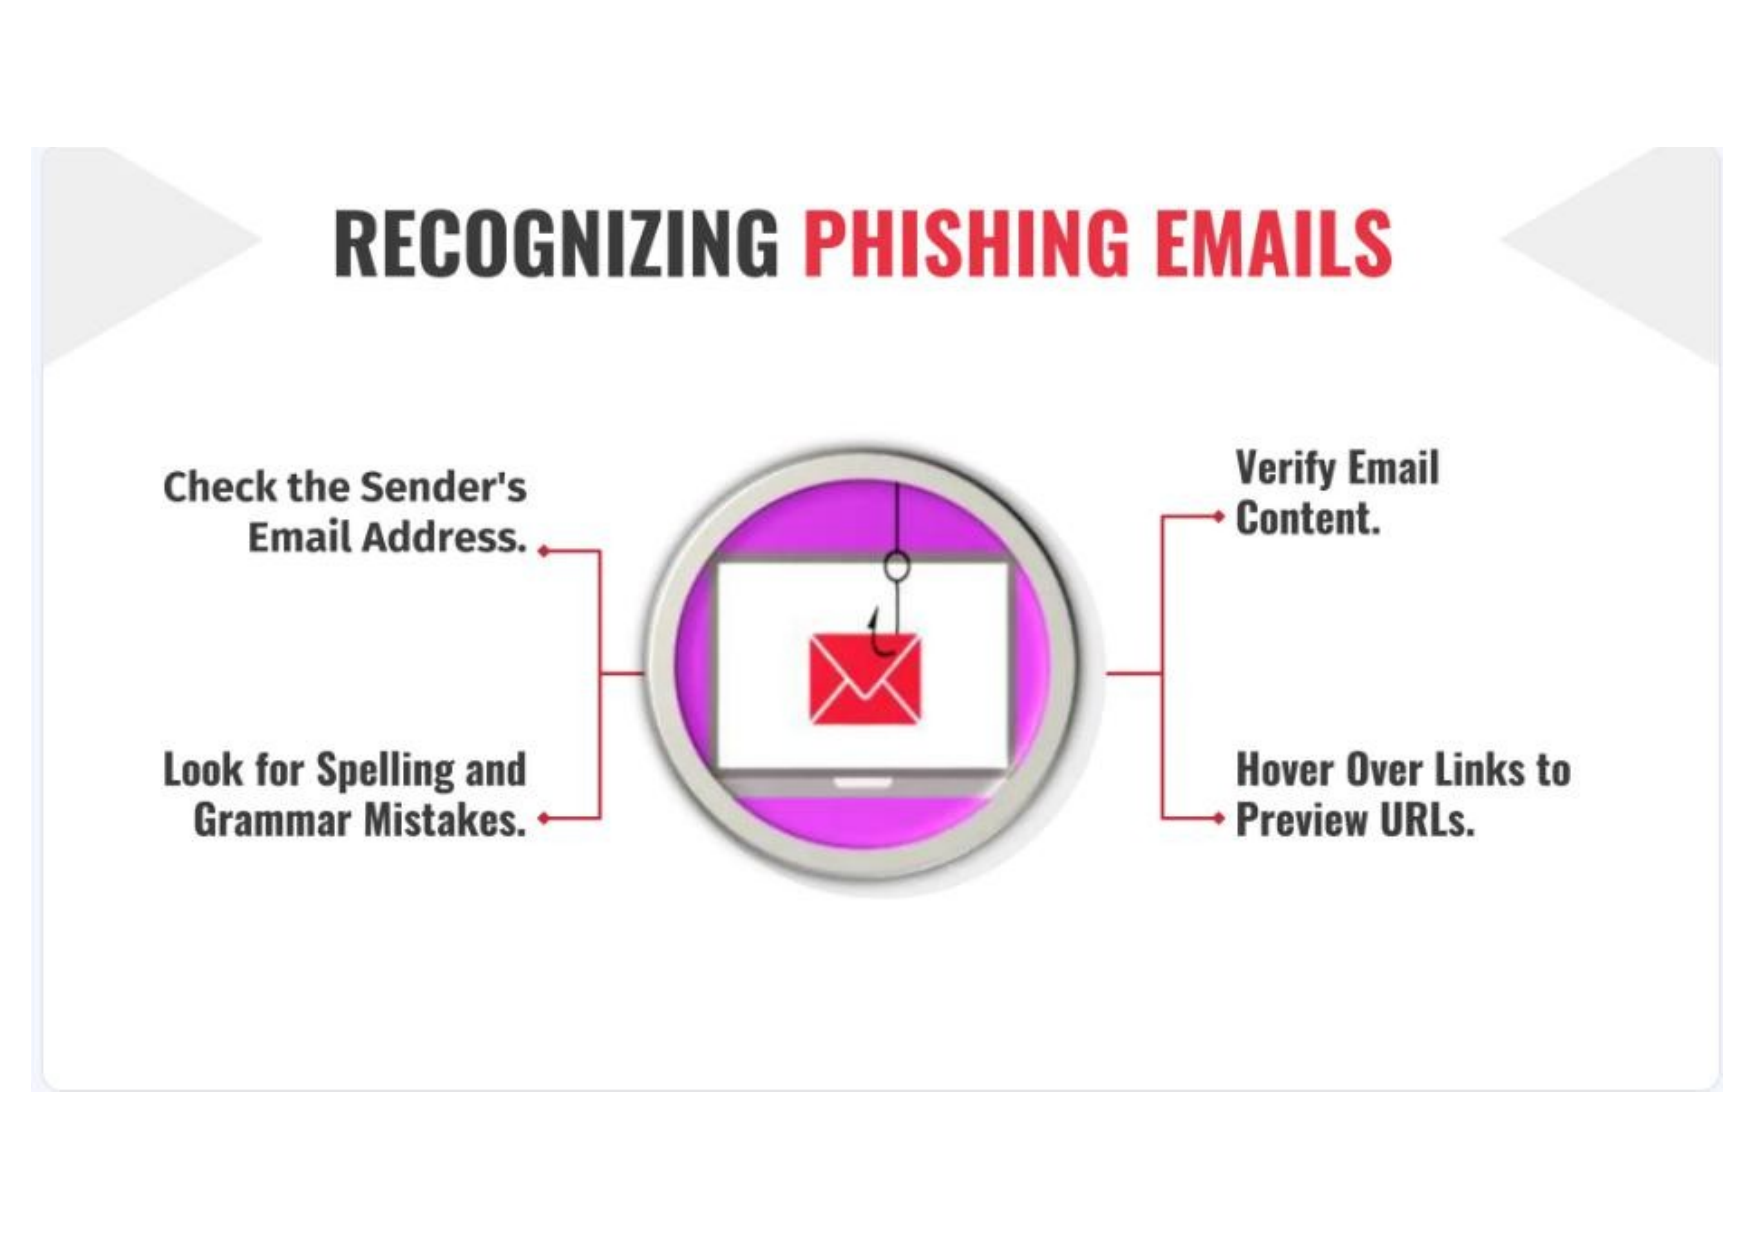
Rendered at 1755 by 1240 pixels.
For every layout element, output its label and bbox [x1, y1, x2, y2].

picture [30, 147, 1724, 1093]
